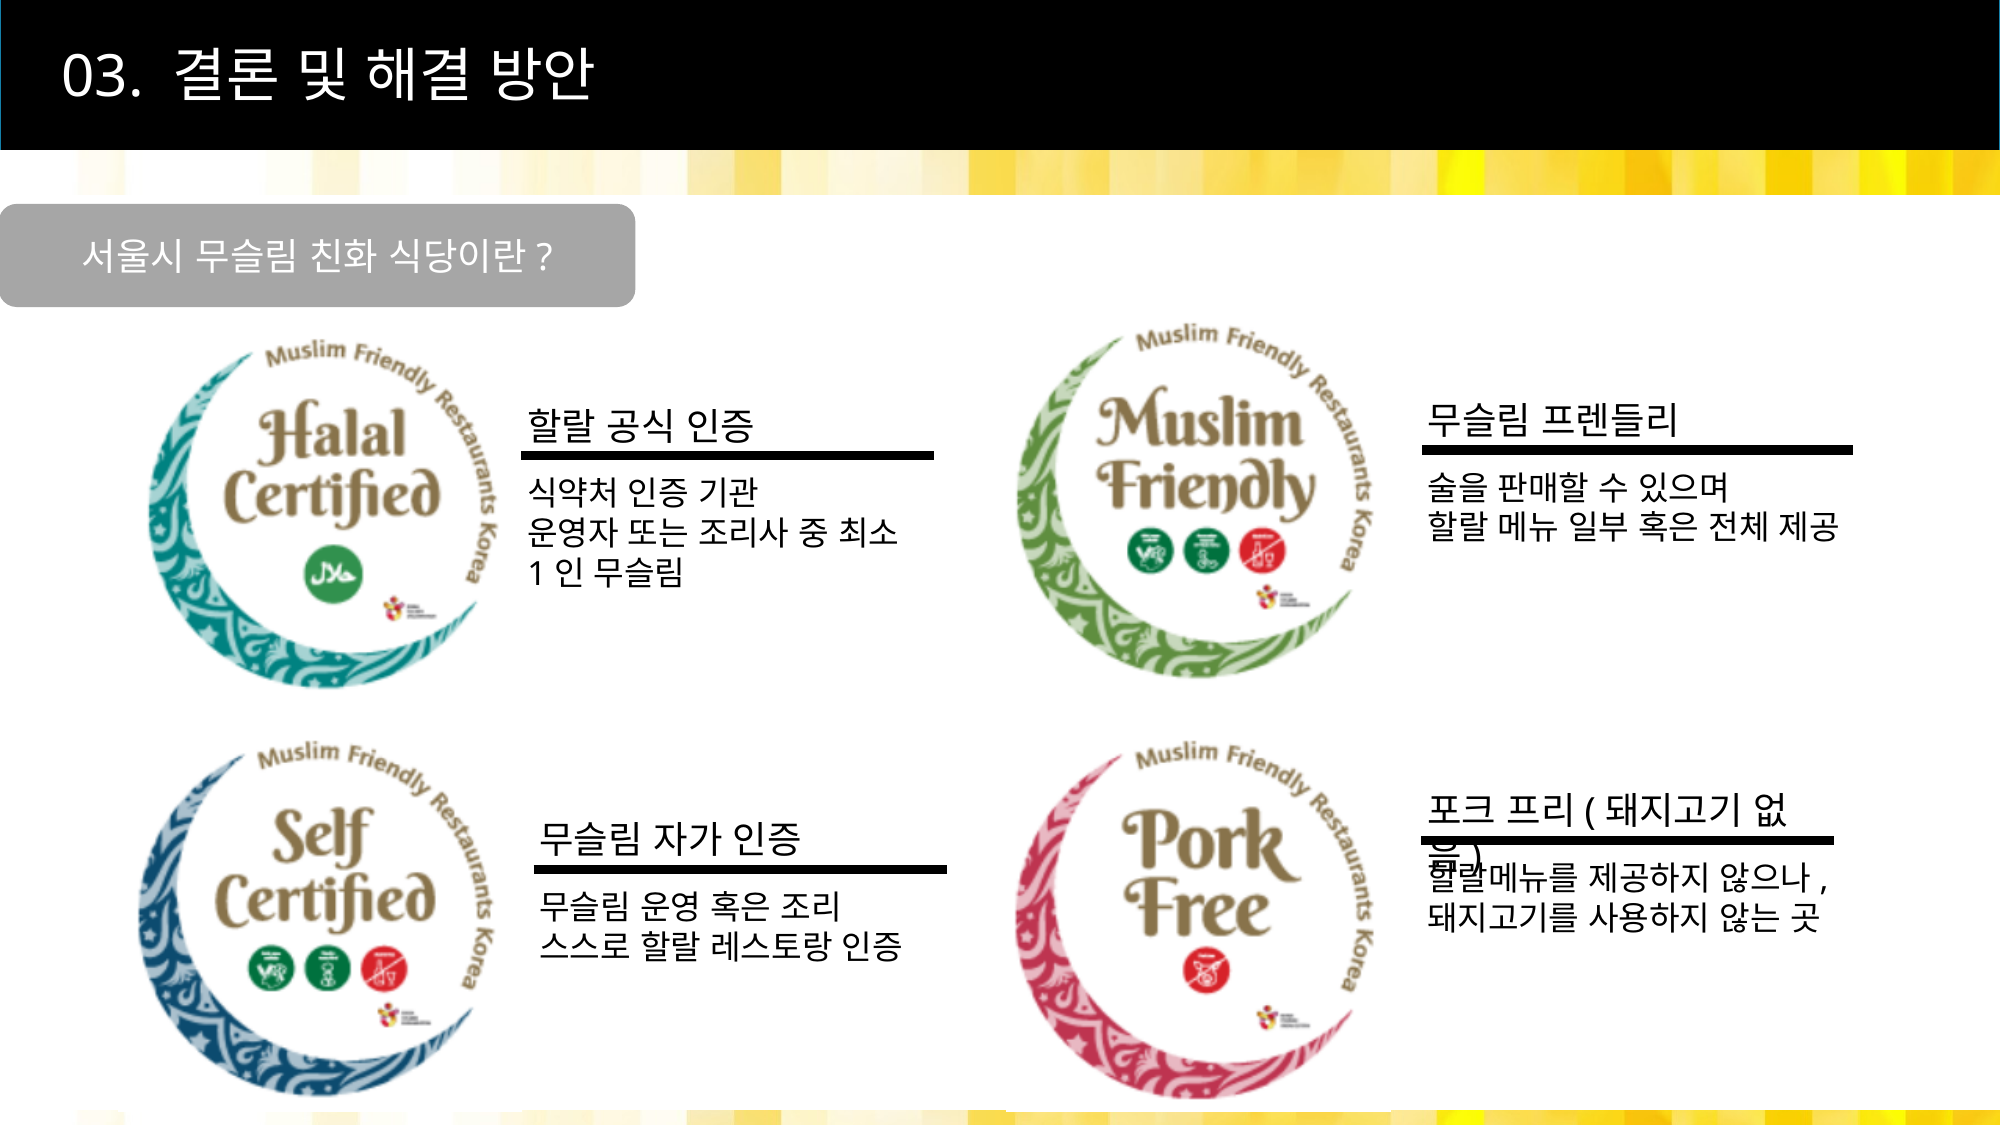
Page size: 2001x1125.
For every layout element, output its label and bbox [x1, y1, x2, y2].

text_box [1411, 779, 1844, 947]
text_box [524, 808, 956, 976]
text_box [512, 394, 944, 602]
picture [117, 727, 522, 1113]
picture [999, 315, 1392, 686]
text_box [0, 0, 2000, 1125]
picture [1005, 727, 1392, 1113]
text_box [1412, 388, 1863, 556]
picture [125, 315, 522, 712]
